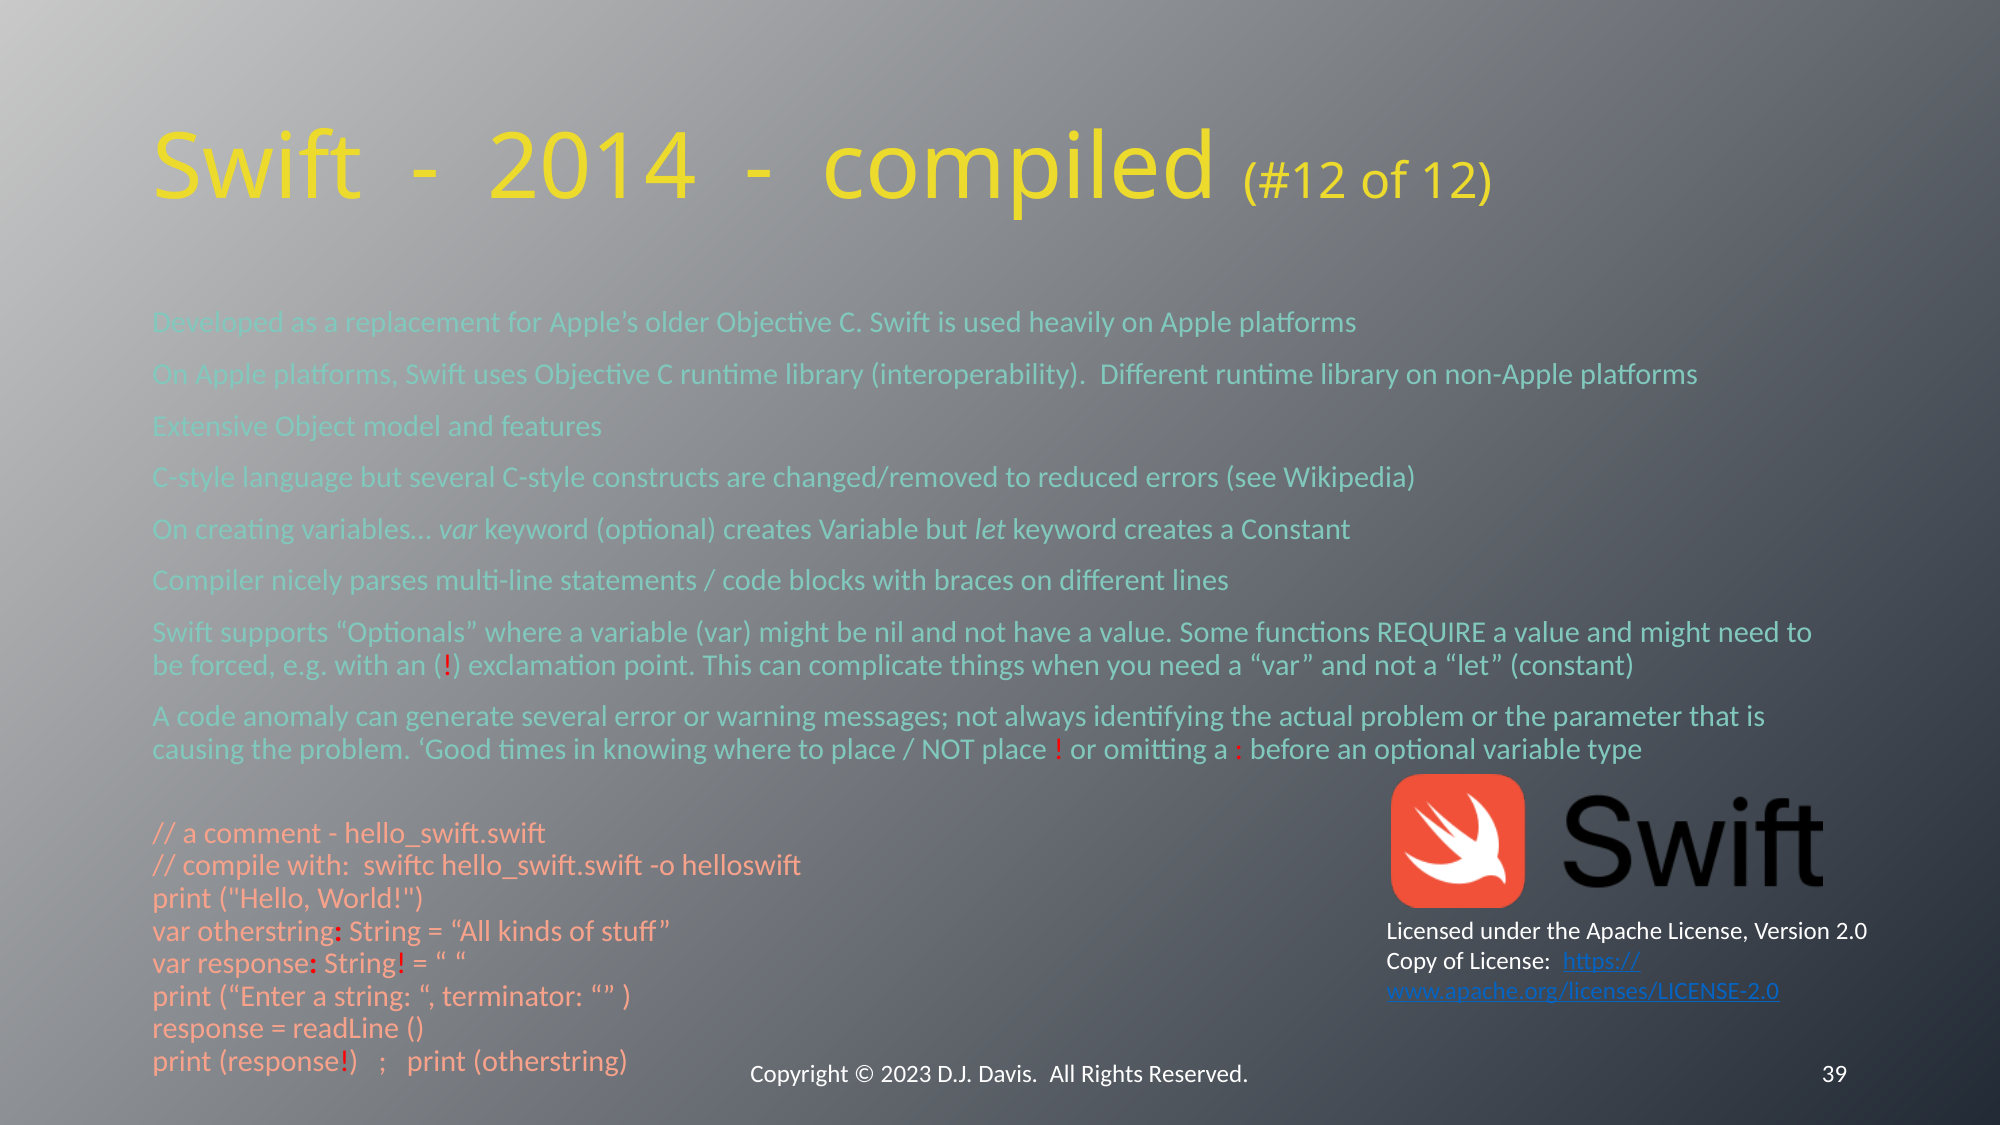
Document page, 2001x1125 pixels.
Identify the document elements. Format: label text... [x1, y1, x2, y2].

title Swift - 2014 - compiled (#12 of 12) [137, 59, 1863, 278]
footer Copyright © 2023 D.J. Davis. All Rights Reserved. [662, 1042, 1338, 1103]
list Developed as a replacement for Apple’s older Objective C. Swift is used heavily on Apple platforms On Apple platforms, Swift uses Objective C runtime library (interoperability). Different runtime library on non-Apple platforms Extensive Object model and features C-style language but several C-style constructs are changed/removed to reduced errors (see Wikipedia) On creating variables… var keyword (optional) creates Variable but let keyword creates a Constant Compiler nicely parses multi-line statements / code blocks with braces on different lines Swift supports “Optionals” where a variable (var) might be nil and not have a value. Some functions REQUIRE a value and might need to be forced, e.g. with an (!) exclamation point. This can complicate things when you need a “var” and not a “let” (constant) A code anomaly can generate several error or warning messages; not always identifying the actual problem or the parameter that is causing the problem. ‘Good times in knowing where to place / NOT place ! or omitting a : before an optional variable type // a comment - hello_swift.swift // compile with: swiftc hello_swift.swift -o helloswift print ("Hello, World!") var otherstring: String = “All kinds of stuff” var response: String! = “ “ print (“Enter a string: “, terminator: “” ) response = readLine () print (response!) ; print (otherstring) [137, 299, 1863, 1100]
slide_number 39 [1412, 1042, 1863, 1103]
picture [1391, 774, 1823, 908]
text_box Licensed under the Apache License, Version 2.0 Copy of License: https://www.apache.org/licenses/LICENSE-2.0 [1371, 906, 1933, 1012]
